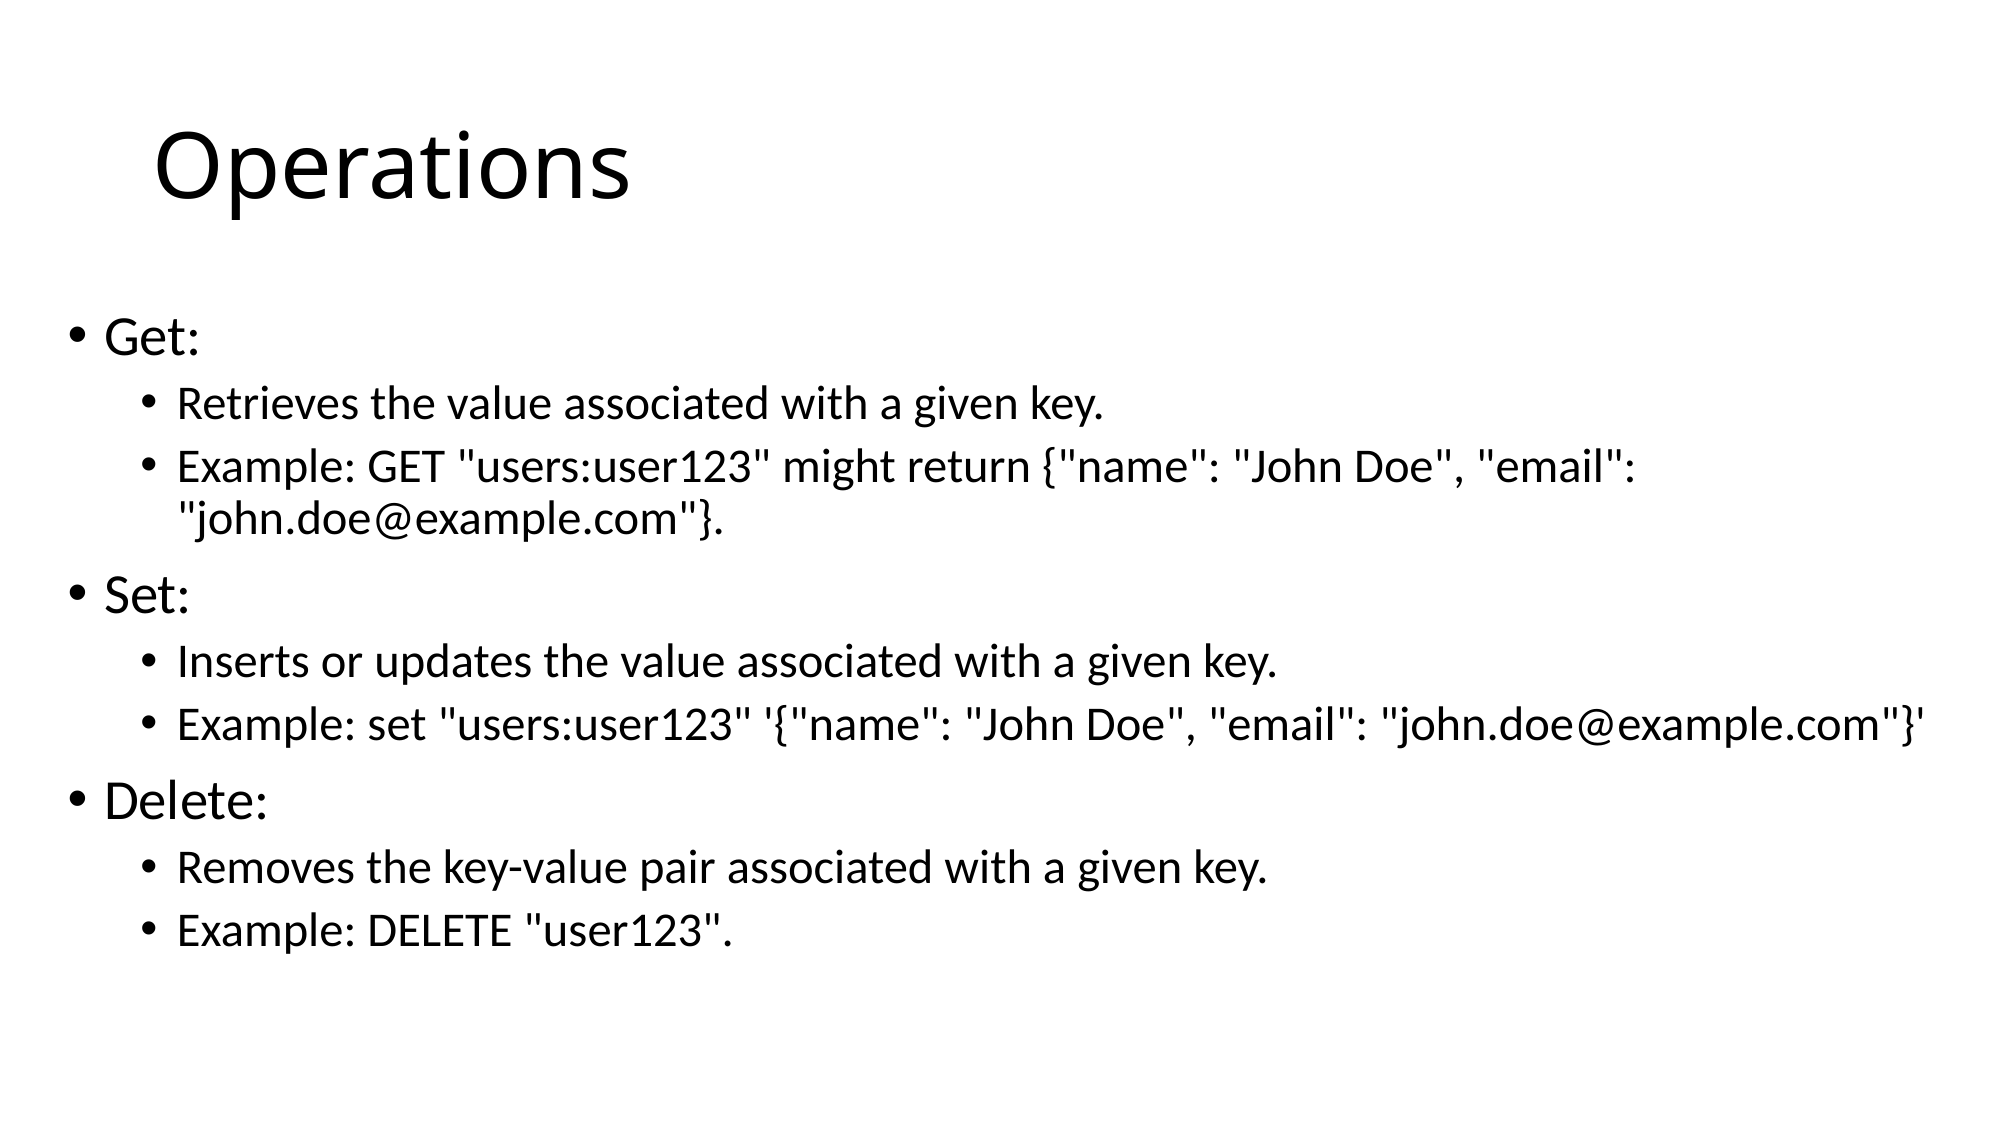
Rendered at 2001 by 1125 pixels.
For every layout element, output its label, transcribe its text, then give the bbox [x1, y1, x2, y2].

title Operations [137, 59, 1863, 278]
list Get: Retrieves the value associated with a given key. Example: GET "users:user123" might return {"name": "John Doe", "email": "john.doe@example.com"}. Set: Inserts or updates the value associated with a given key. Example: set "users:user123" '{"name": "John Doe", "email": "john.doe@example.com"}' Delete: Removes the key-value pair associated with a given key. Example: DELETE "user123". [52, 299, 1946, 1014]
